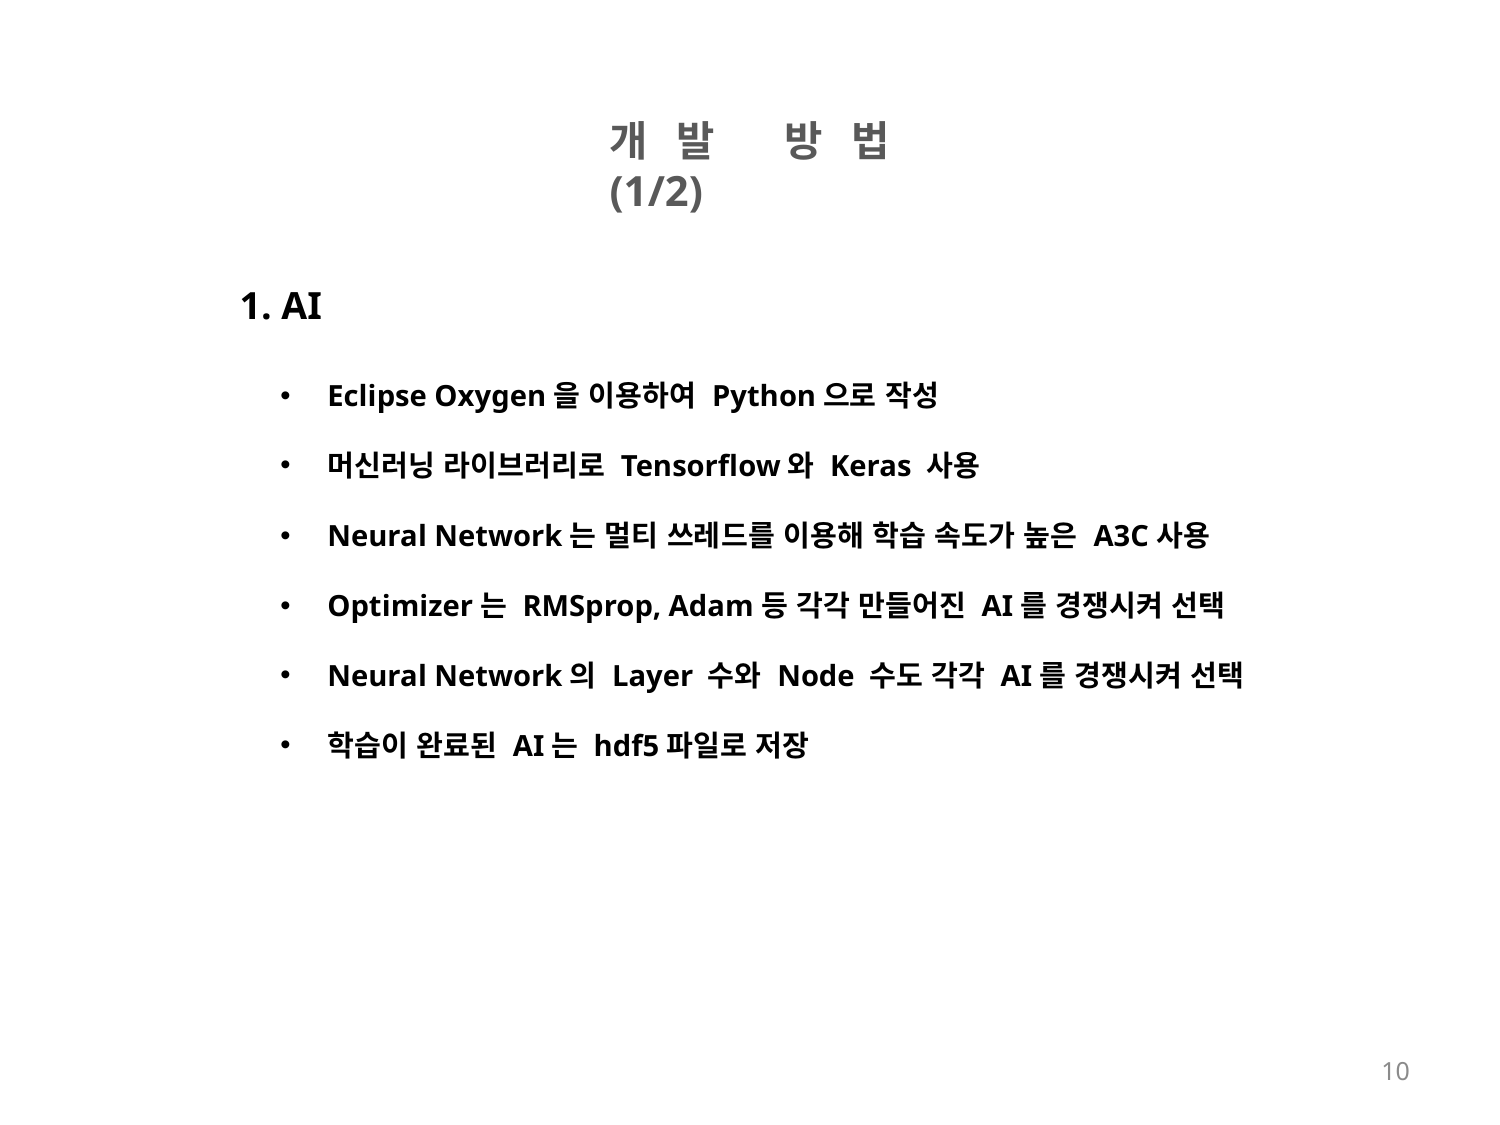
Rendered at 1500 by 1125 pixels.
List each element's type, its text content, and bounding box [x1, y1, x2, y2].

text_box 1. AI [224, 274, 450, 335]
text_box Eclipse Oxygen을 이용하여 Python으로 작성 머신러닝 라이브러리로 Tensorflow와 Keras 사용 Neural Network는 멀티 쓰레드를 이용해 학습 속도가 높은 A3C사용 Optimizer는 RMSprop, Adam등 각각 만들어진 AI를 경쟁시켜 선택 Neural Network의 Layer 수와 Node 수도 각각 AI를 경쟁시켜 선택 학습이 완료된 AI는 hdf5파일로 저장 [265, 335, 1500, 770]
text_box 개발 방법 (1/2) [594, 107, 905, 222]
slide_number 10 [1074, 1042, 1425, 1103]
